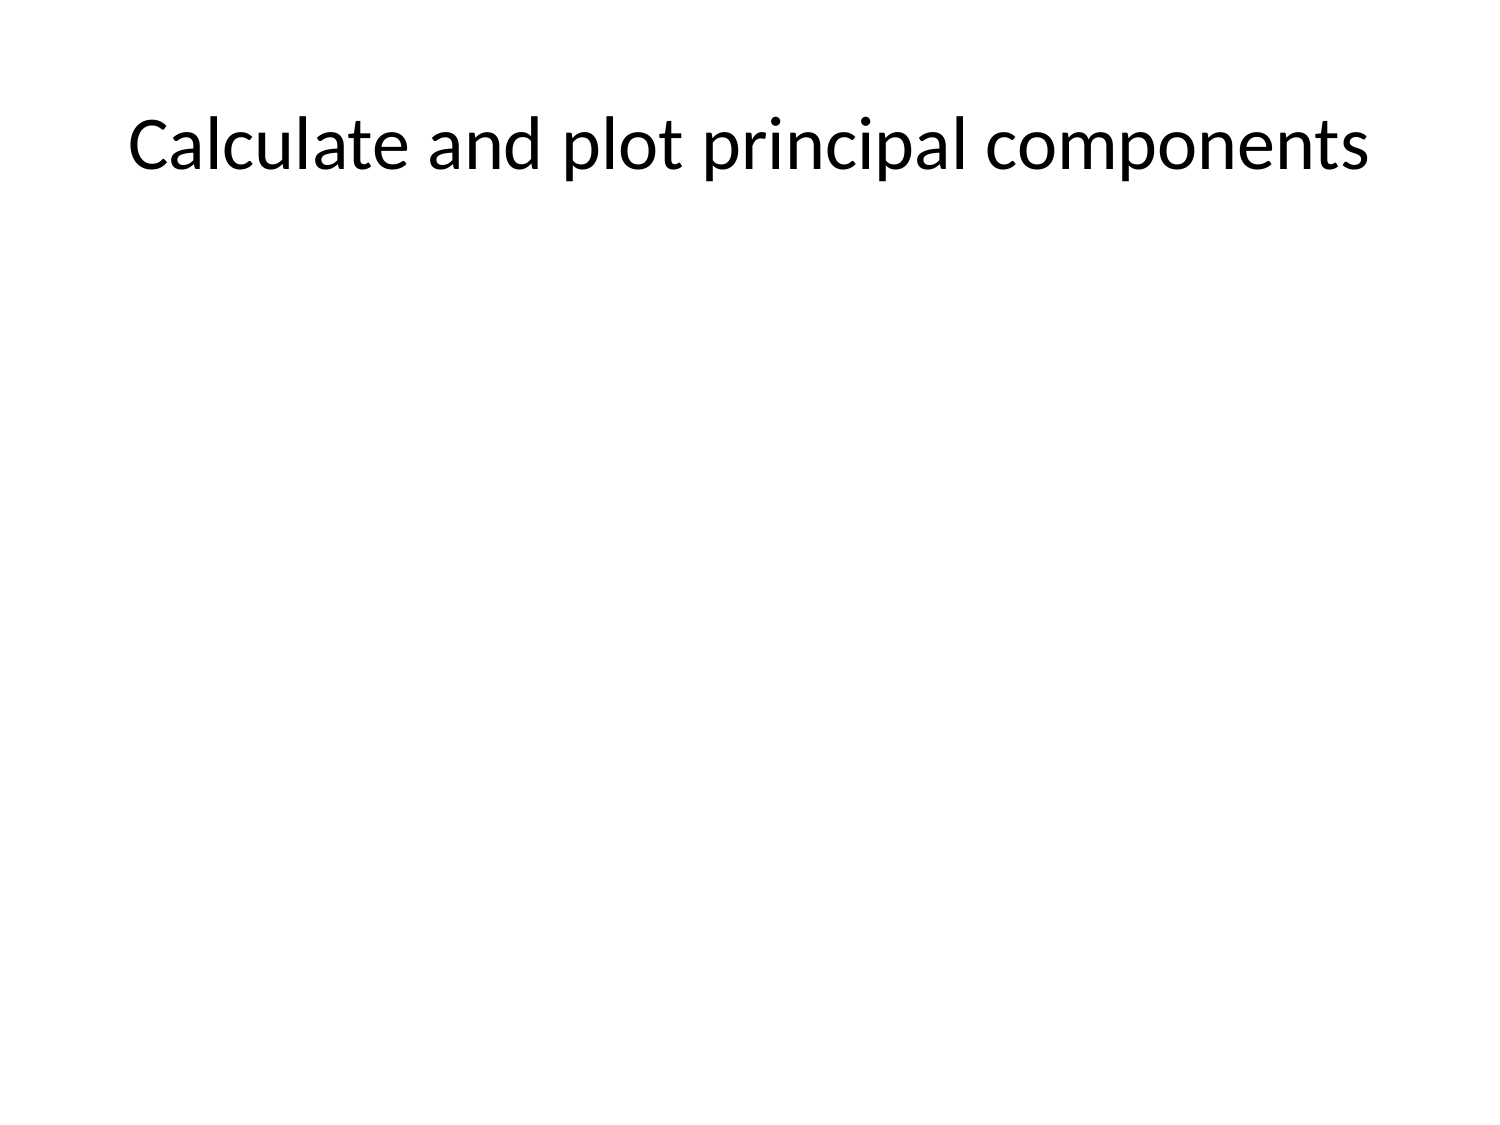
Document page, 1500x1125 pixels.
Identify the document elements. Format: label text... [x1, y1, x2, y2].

title Calculate and plot principal components [75, 45, 1425, 233]
